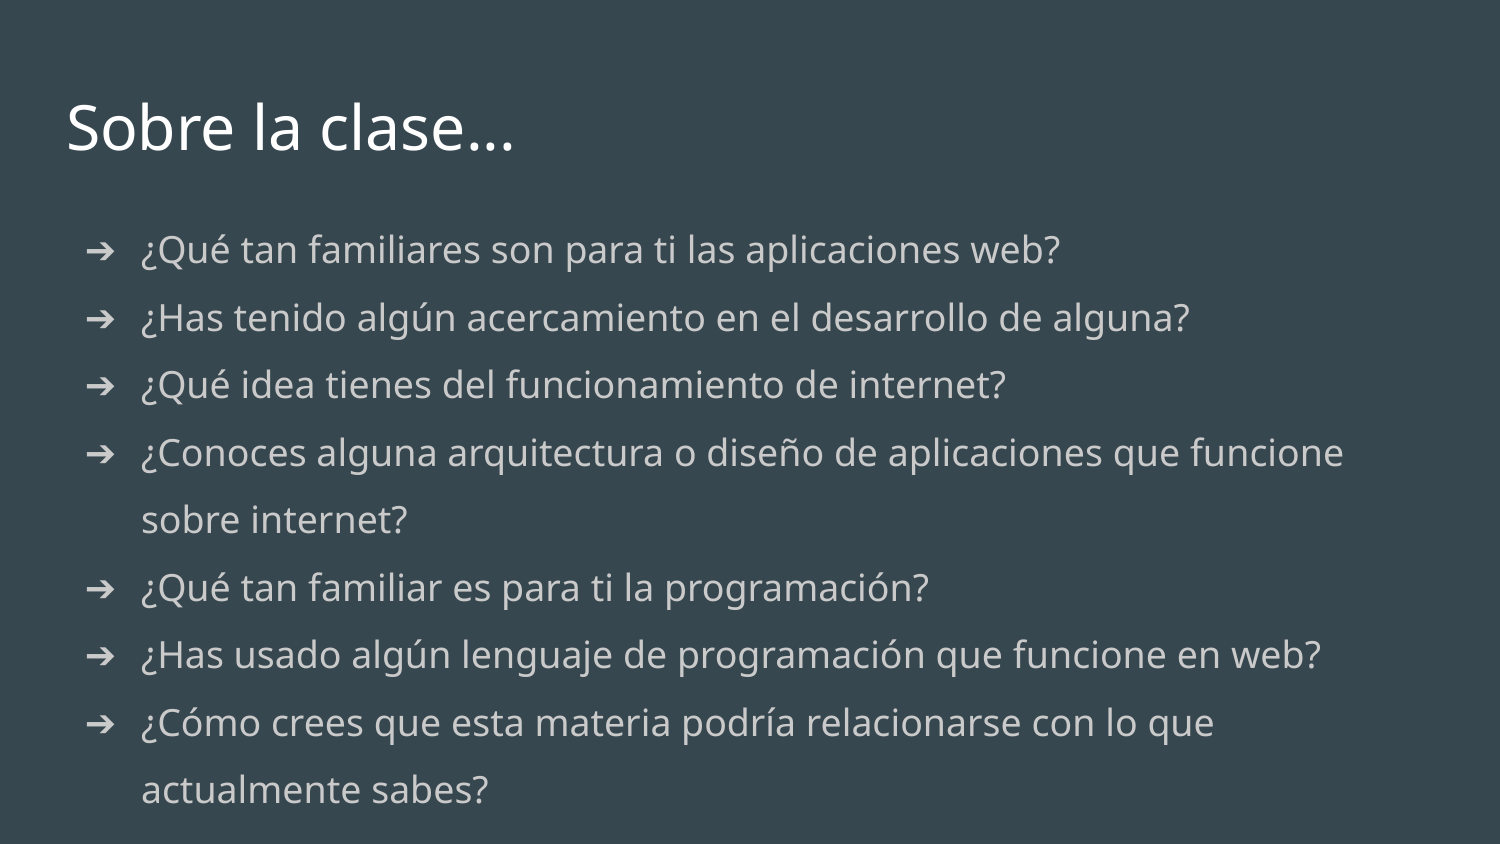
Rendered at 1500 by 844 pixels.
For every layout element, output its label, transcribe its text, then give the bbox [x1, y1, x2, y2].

list ¿Qué tan familiares son para ti las aplicaciones web? ¿Has tenido algún acercamiento en el desarrollo de alguna? ¿Qué idea tienes del funcionamiento de internet? ¿Conoces alguna arquitectura o diseño de aplicaciones que funcione sobre internet? ¿Qué tan familiar es para ti la programación? ¿Has usado algún lenguaje de programación que funcione en web? ¿Cómo crees que esta materia podría relacionarse con lo que actualmente sabes? [51, 189, 1449, 750]
title Sobre la clase... [51, 72, 1449, 167]
